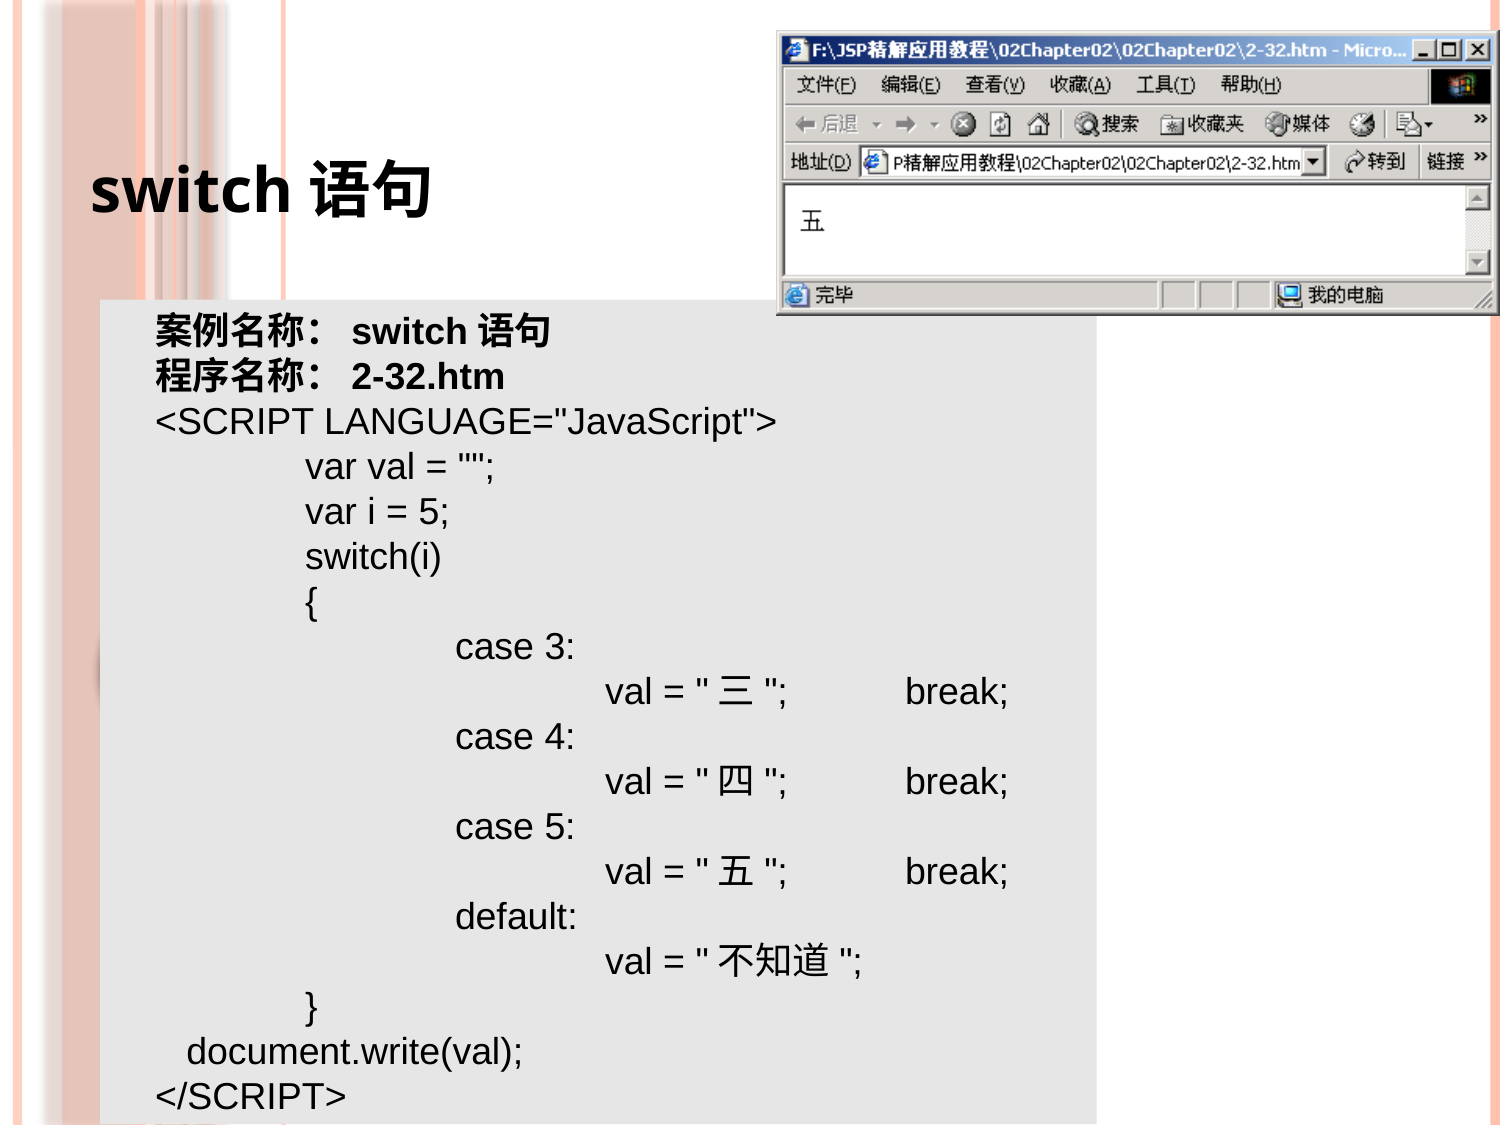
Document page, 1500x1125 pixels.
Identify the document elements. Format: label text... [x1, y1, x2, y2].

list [775, 30, 1500, 316]
text_box 案例名称：switch语句 程序名称：2-32.htm <SCRIPT LANGUAGE="JavaScript"> var val = ""; var i = 5; switch(i) { case 3: val = "三"; break; case 4: val = "四"; break; case 5: val = "五"; break; default: val = "不知道"; } document.write(val); </SCRIPT> [100, 299, 1097, 1125]
title switch语句 [75, 45, 770, 233]
